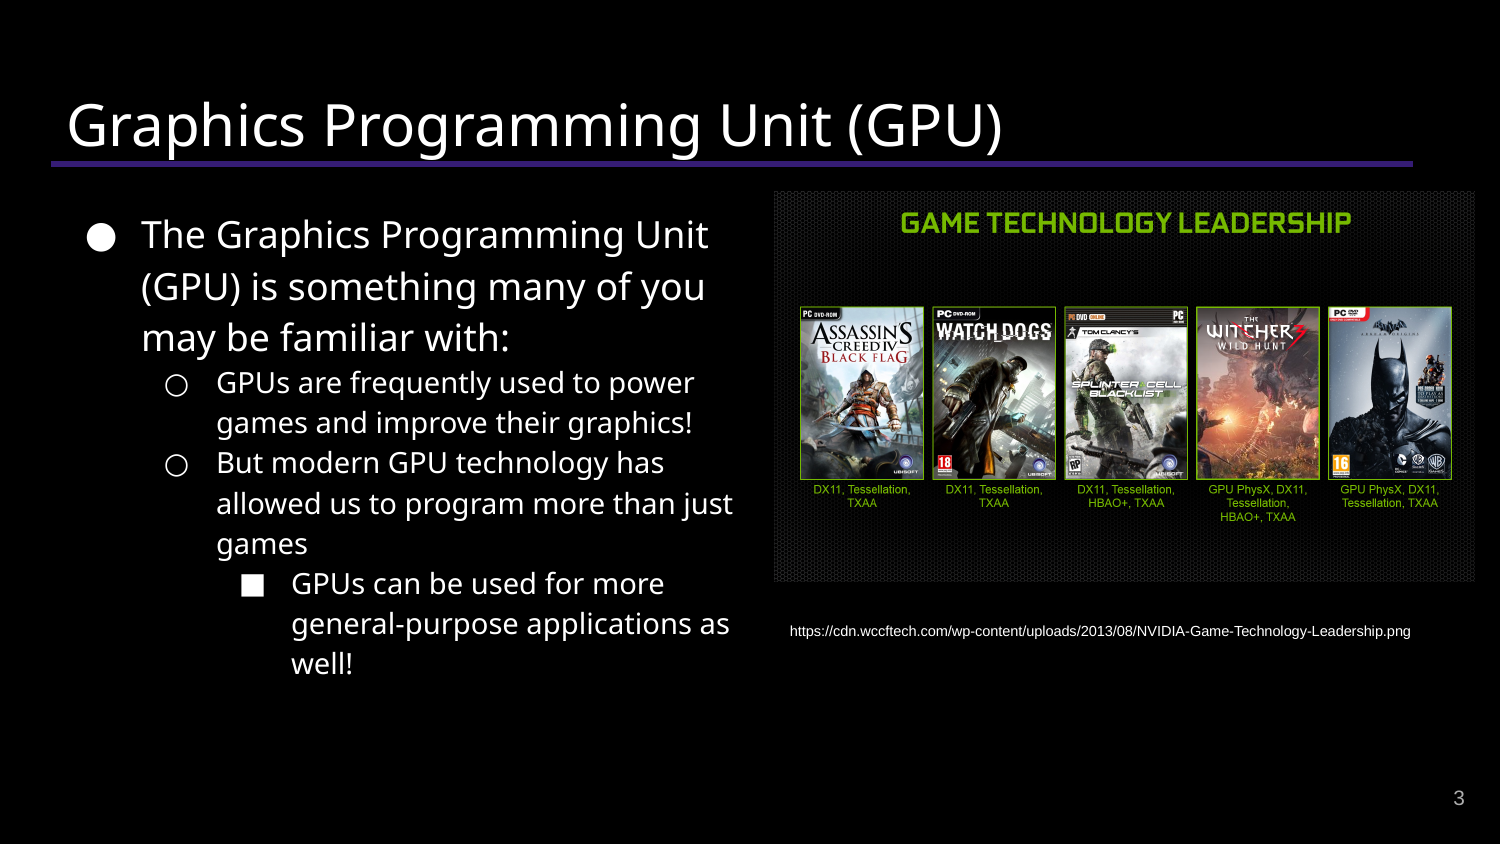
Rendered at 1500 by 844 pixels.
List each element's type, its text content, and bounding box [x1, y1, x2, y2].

slide_number ‹#› [1389, 764, 1480, 830]
picture [774, 191, 1476, 583]
title Graphics Programming Unit (GPU) [51, 72, 1449, 167]
text_box https://cdn.wccftech.com/wp-content/uploads/2013/08/NVIDIA-Game-Technology-Leadership.png [774, 606, 1449, 662]
list The Graphics Programming Unit (GPU) is something many of you may be familiar with: GPUs are frequently used to power games and improve their graphics! But modern GPU technology has allowed us to program more than just games GPUs can be used for more general-purpose applications as well! [51, 189, 750, 750]
